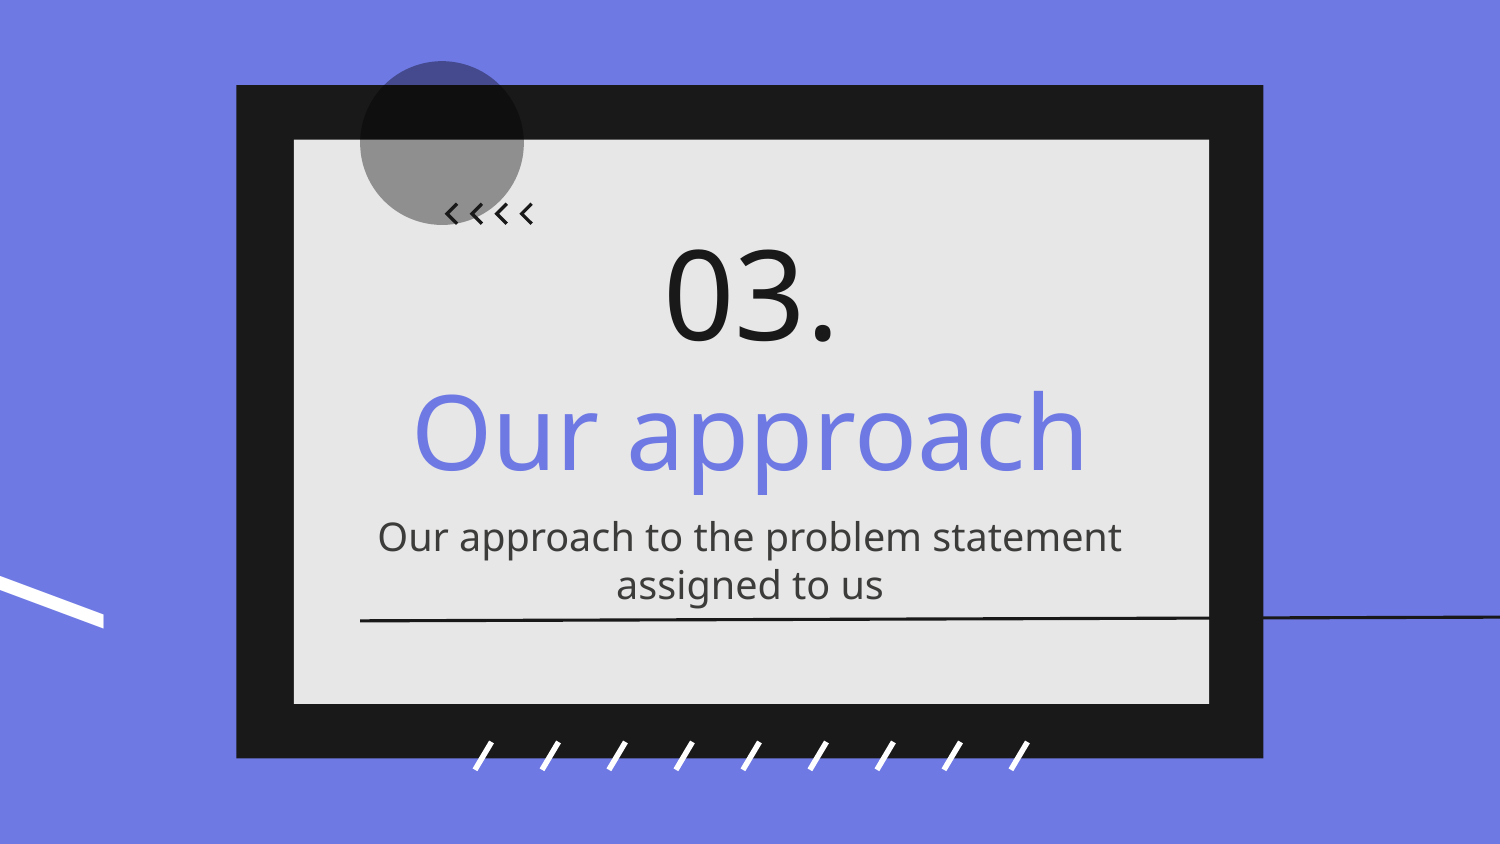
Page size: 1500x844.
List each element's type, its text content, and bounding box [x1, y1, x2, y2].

subtitle Our approach to the problem statement assigned to us [311, 501, 1190, 619]
text_box [360, 61, 524, 225]
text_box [359, 616, 1500, 622]
text_box [236, 85, 1264, 759]
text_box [444, 202, 534, 226]
title Our approach [345, 359, 1157, 498]
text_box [472, 740, 1031, 772]
text_box [293, 139, 1210, 704]
title 03. [596, 221, 906, 360]
